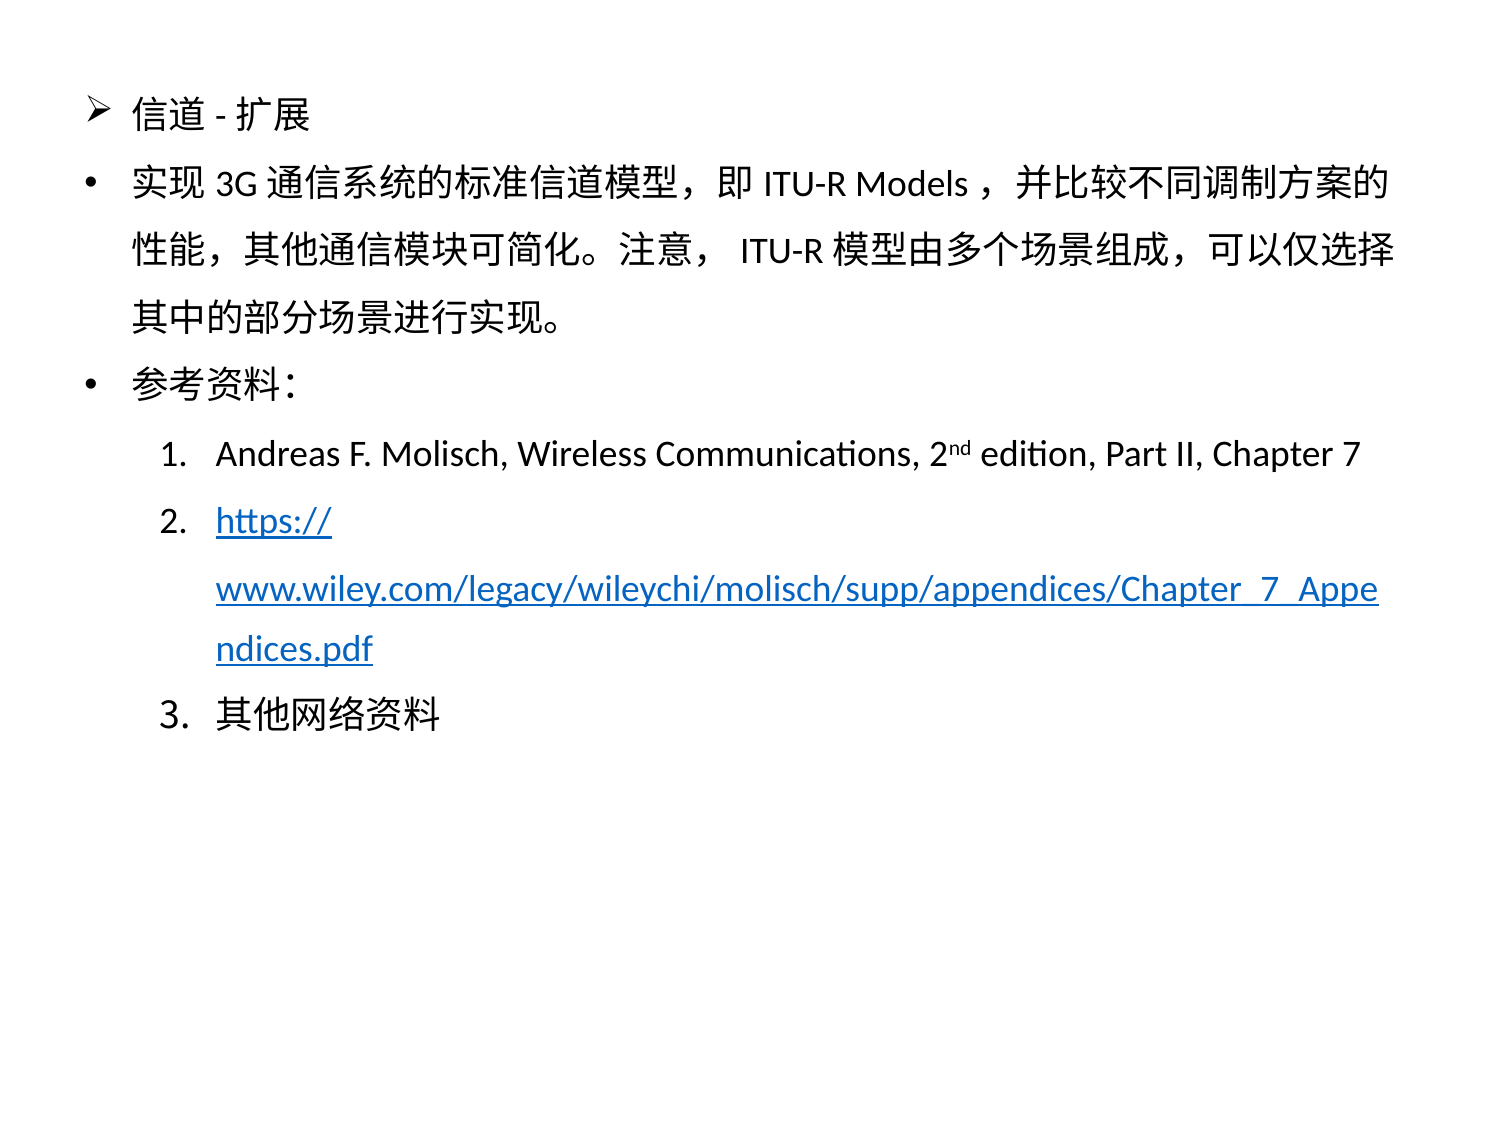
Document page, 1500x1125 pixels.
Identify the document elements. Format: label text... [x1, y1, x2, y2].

text_box 信道-扩展 实现3G通信系统的标准信道模型，即ITU-R Models，并比较不同调制方案的性能，其他通信模块可简化。注意，ITU-R模型由多个场景组成，可以仅选择其中的部分场景进行实现。 参考资料： Andreas F. Molisch, Wireless Communications, 2nd edition, Part II, Chapter 7 https://www.wiley.com/legacy/wileychi/molisch/supp/appendices/Chapter_7_Appendices.pdf 其他网络资料 [69, 61, 1413, 684]
